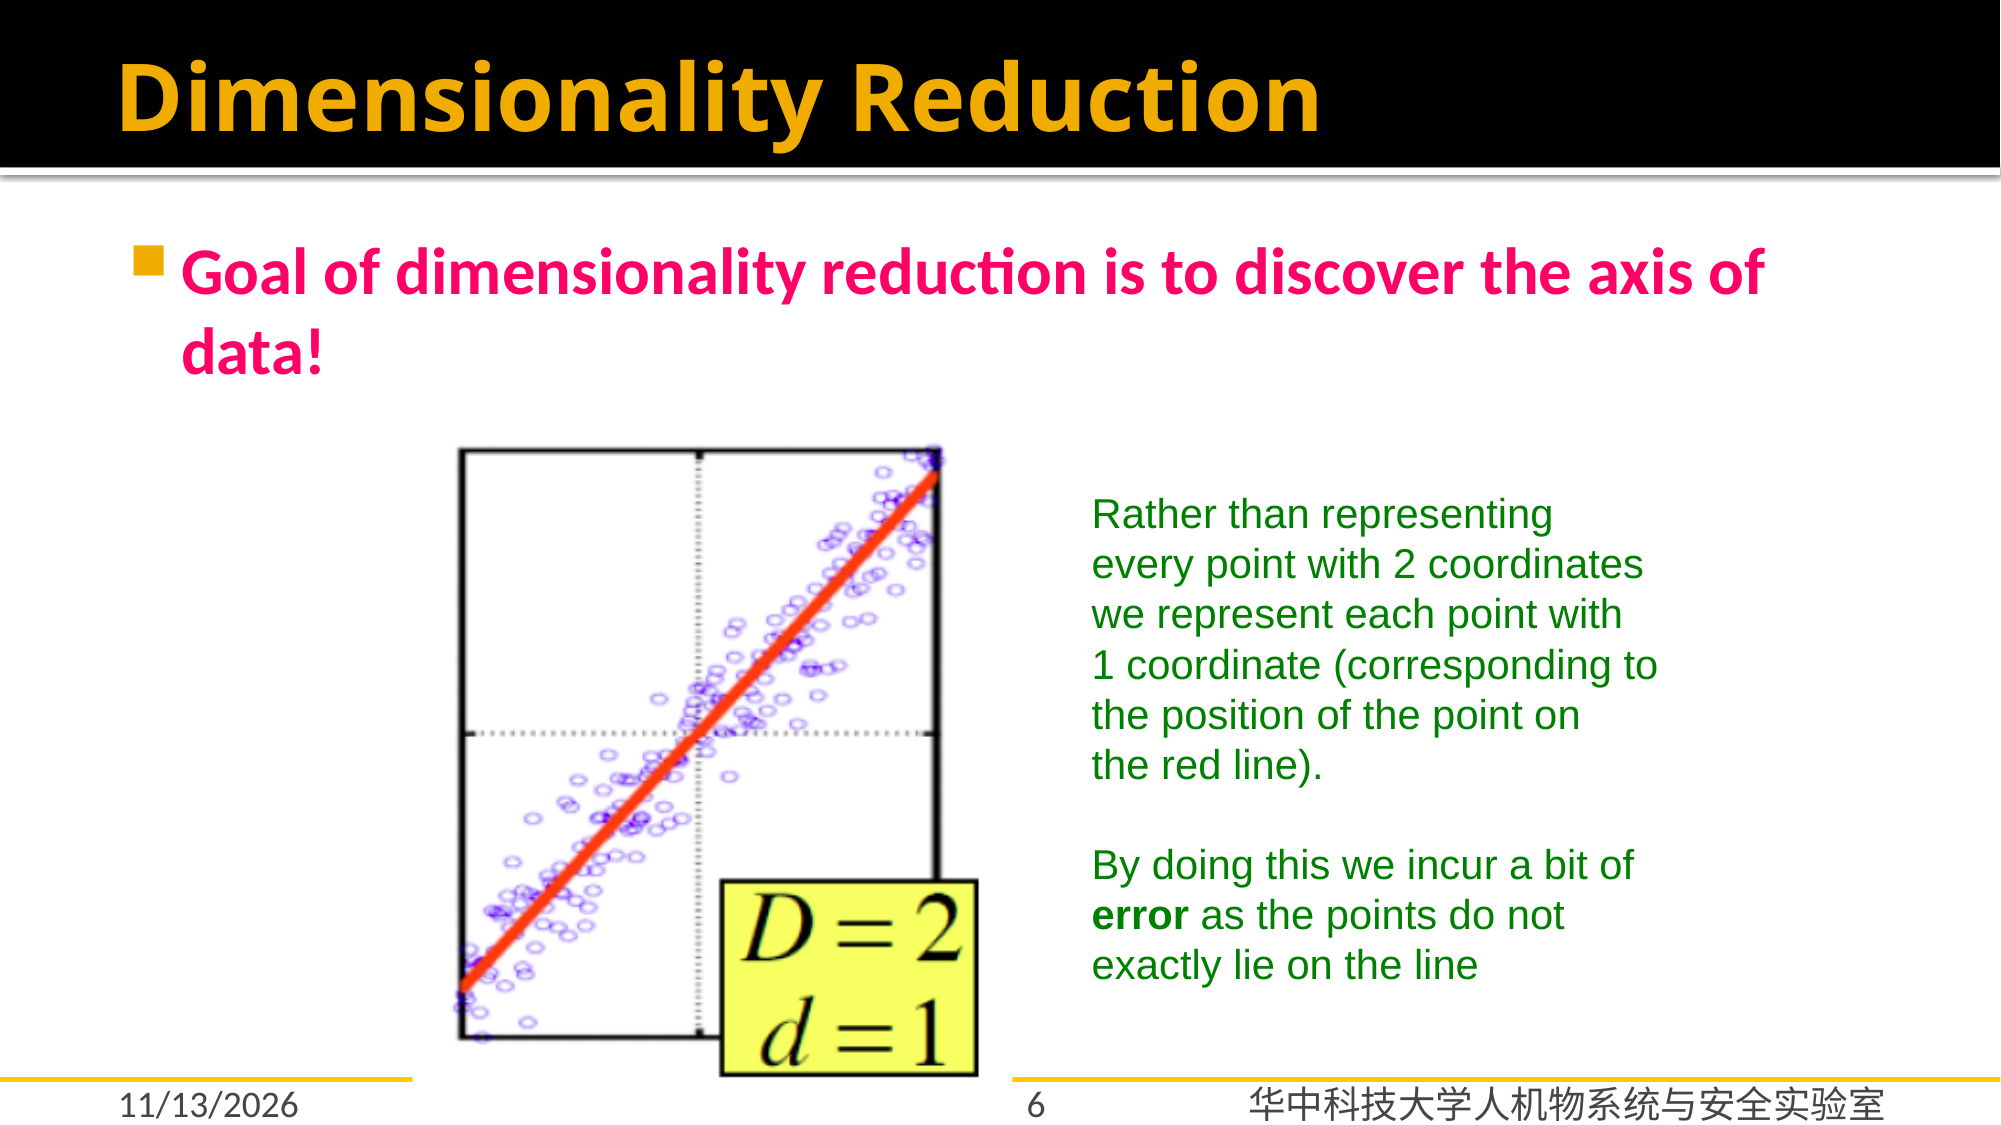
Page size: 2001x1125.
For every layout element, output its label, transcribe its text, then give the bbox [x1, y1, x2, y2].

slide_number 6 [900, 1079, 1061, 1125]
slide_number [99, 1080, 567, 1125]
list Goal of dimensionality reduction is to discover the axis of data! [99, 212, 1900, 1075]
text_box Rather than representing every point with 2 coordinates we represent each point with 1 coordinate (corresponding to the position of the point on the red line). By doing this we incur a bit of error as the points do not exactly lie on the line [1076, 479, 1674, 995]
title Dimensionality Reduction [99, 12, 1900, 175]
picture [412, 435, 1013, 1088]
